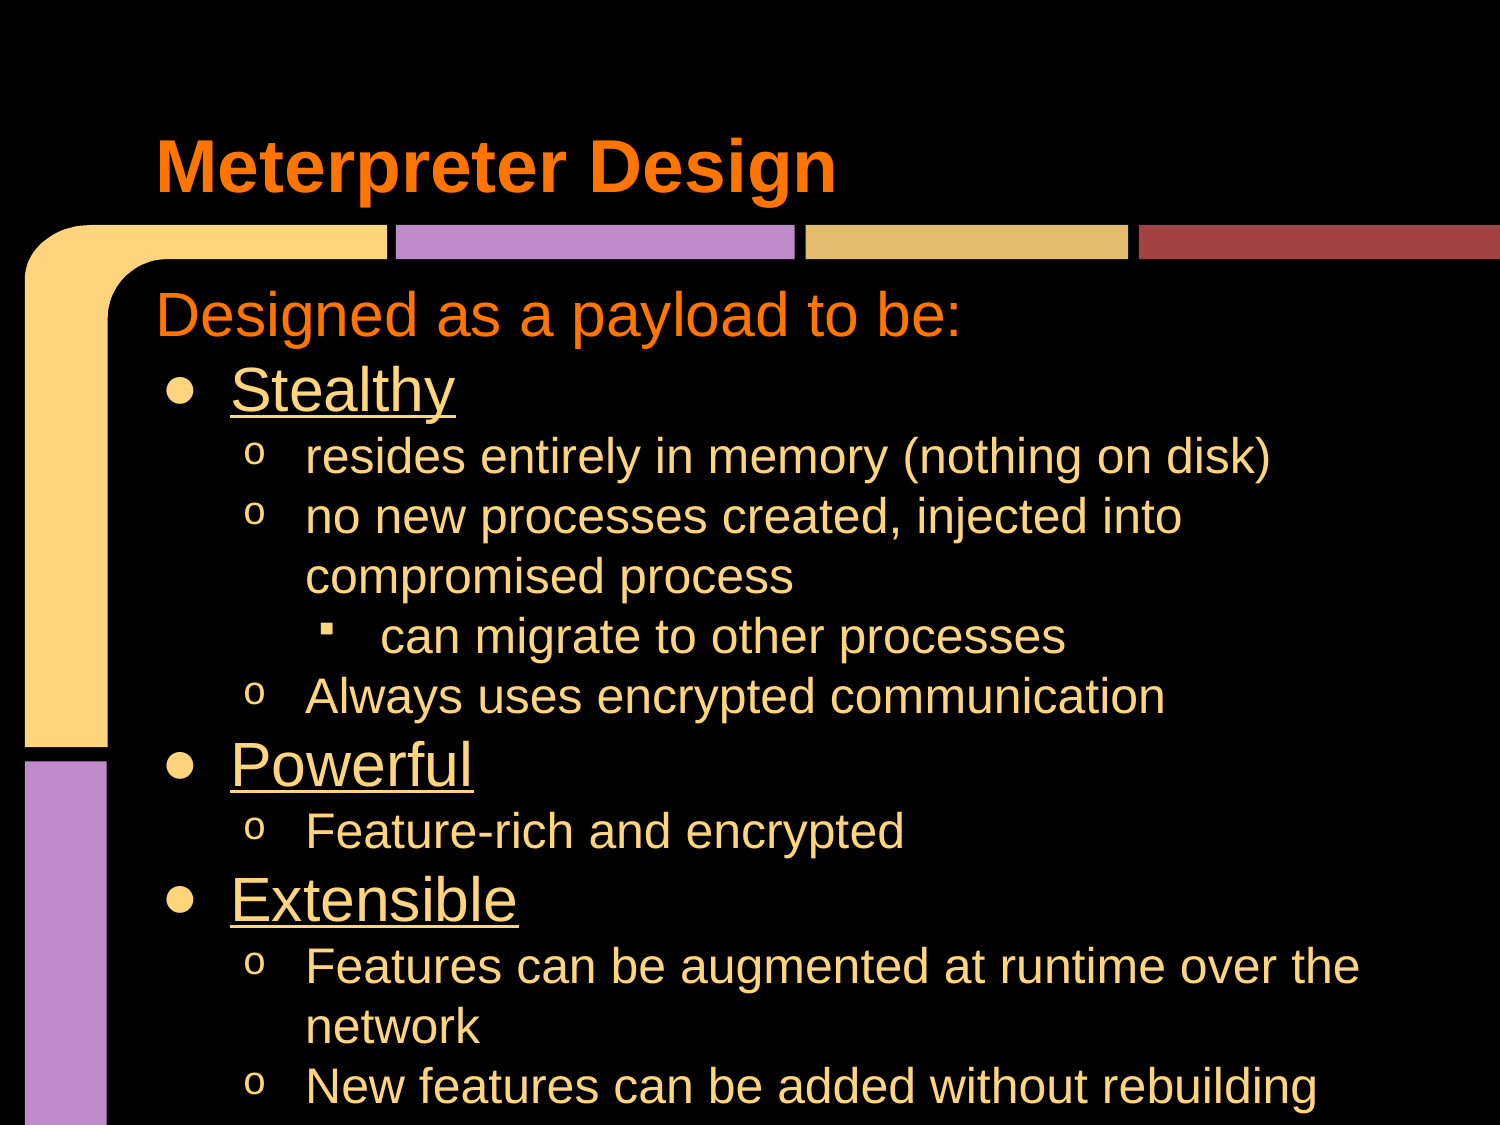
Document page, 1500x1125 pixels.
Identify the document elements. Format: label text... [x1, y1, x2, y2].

title Meterpreter Design [140, 35, 1425, 223]
list Designed as a payload to be: Stealthy resides entirely in memory (nothing on disk) no new processes created, injected into compromised process can migrate to other processes Always uses encrypted communication Powerful Feature-rich and encrypted Extensible Features can be augmented at runtime over the network New features can be added without rebuilding [140, 259, 1425, 1078]
